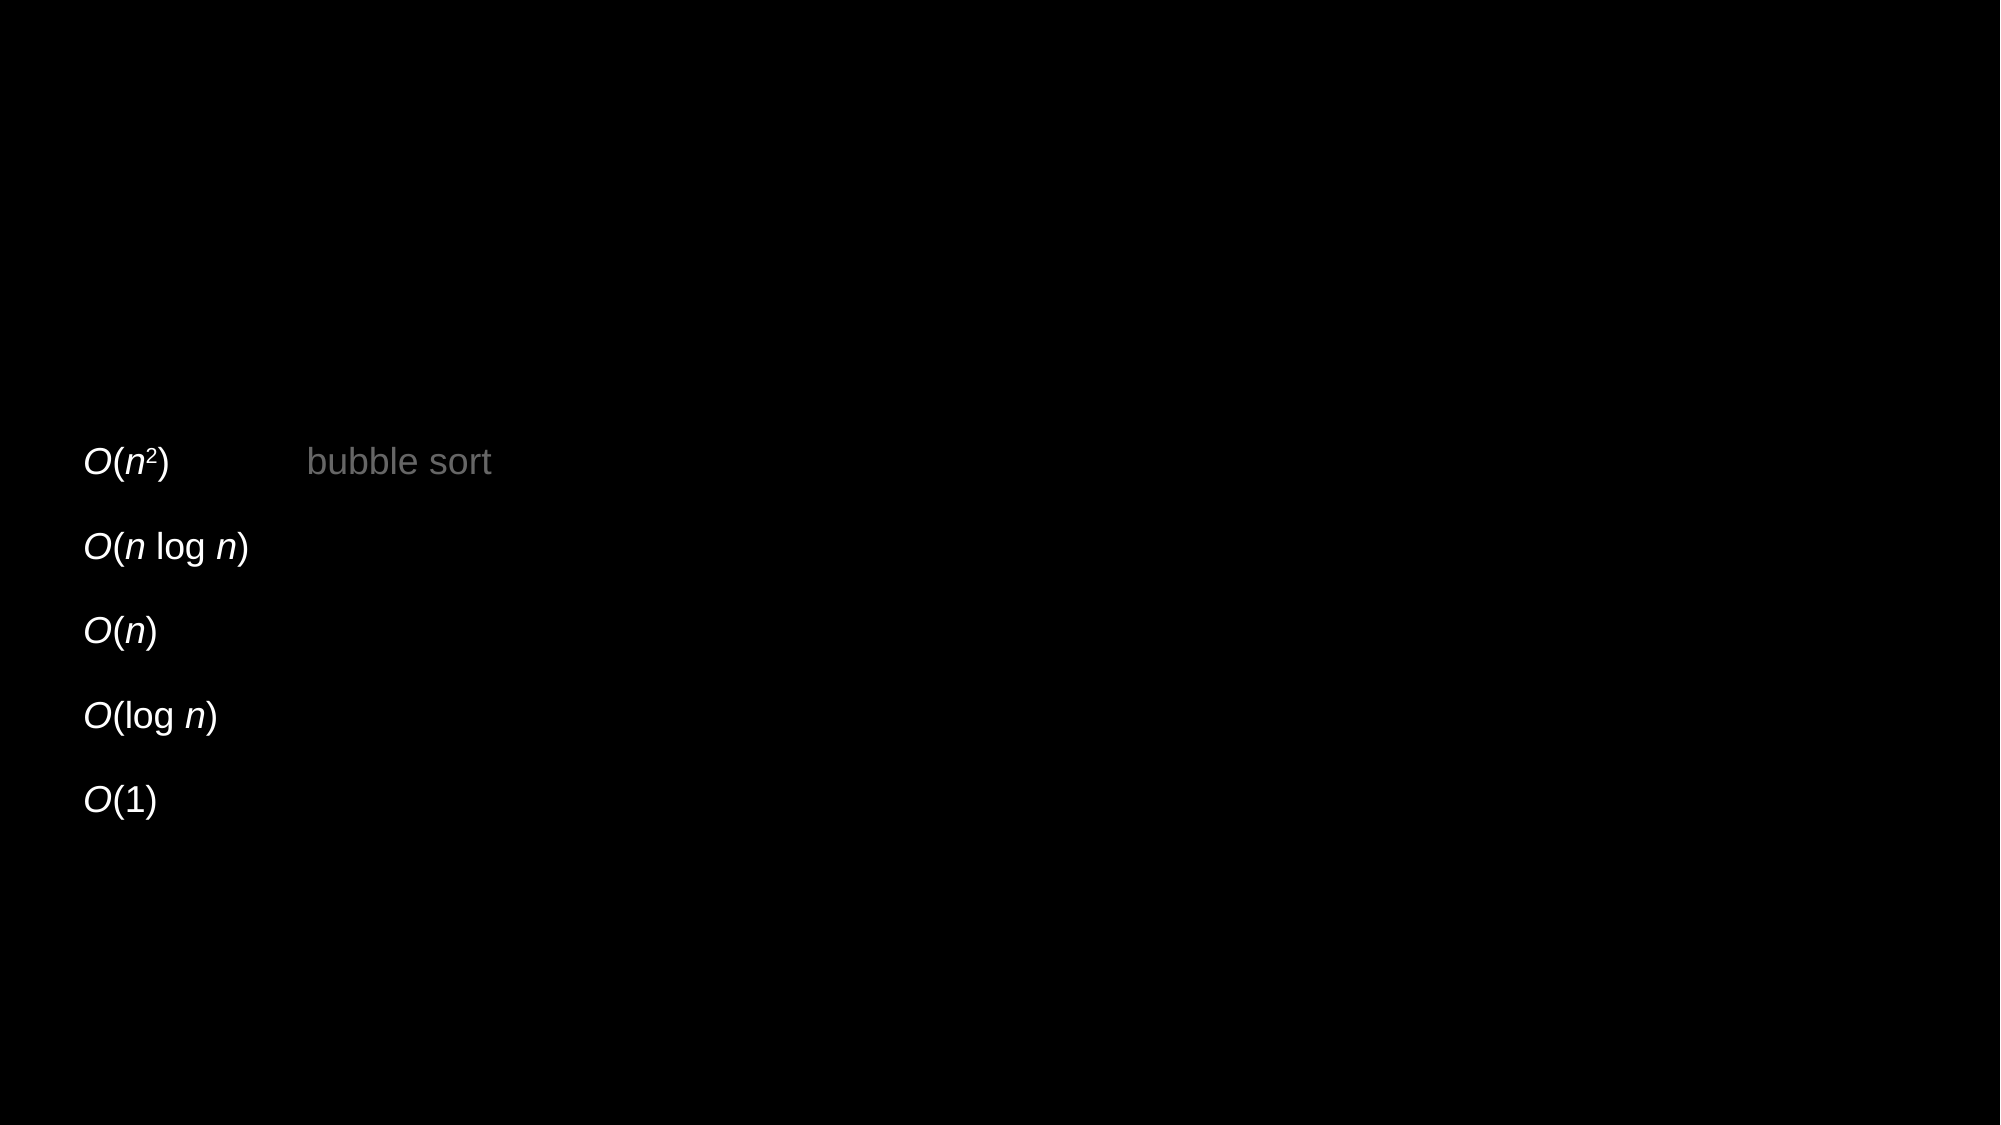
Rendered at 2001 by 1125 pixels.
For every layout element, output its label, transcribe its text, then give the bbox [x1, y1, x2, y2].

list O(n2) bubble sort O(n log n) O(n) O(log n) O(1) [68, 252, 1932, 1000]
